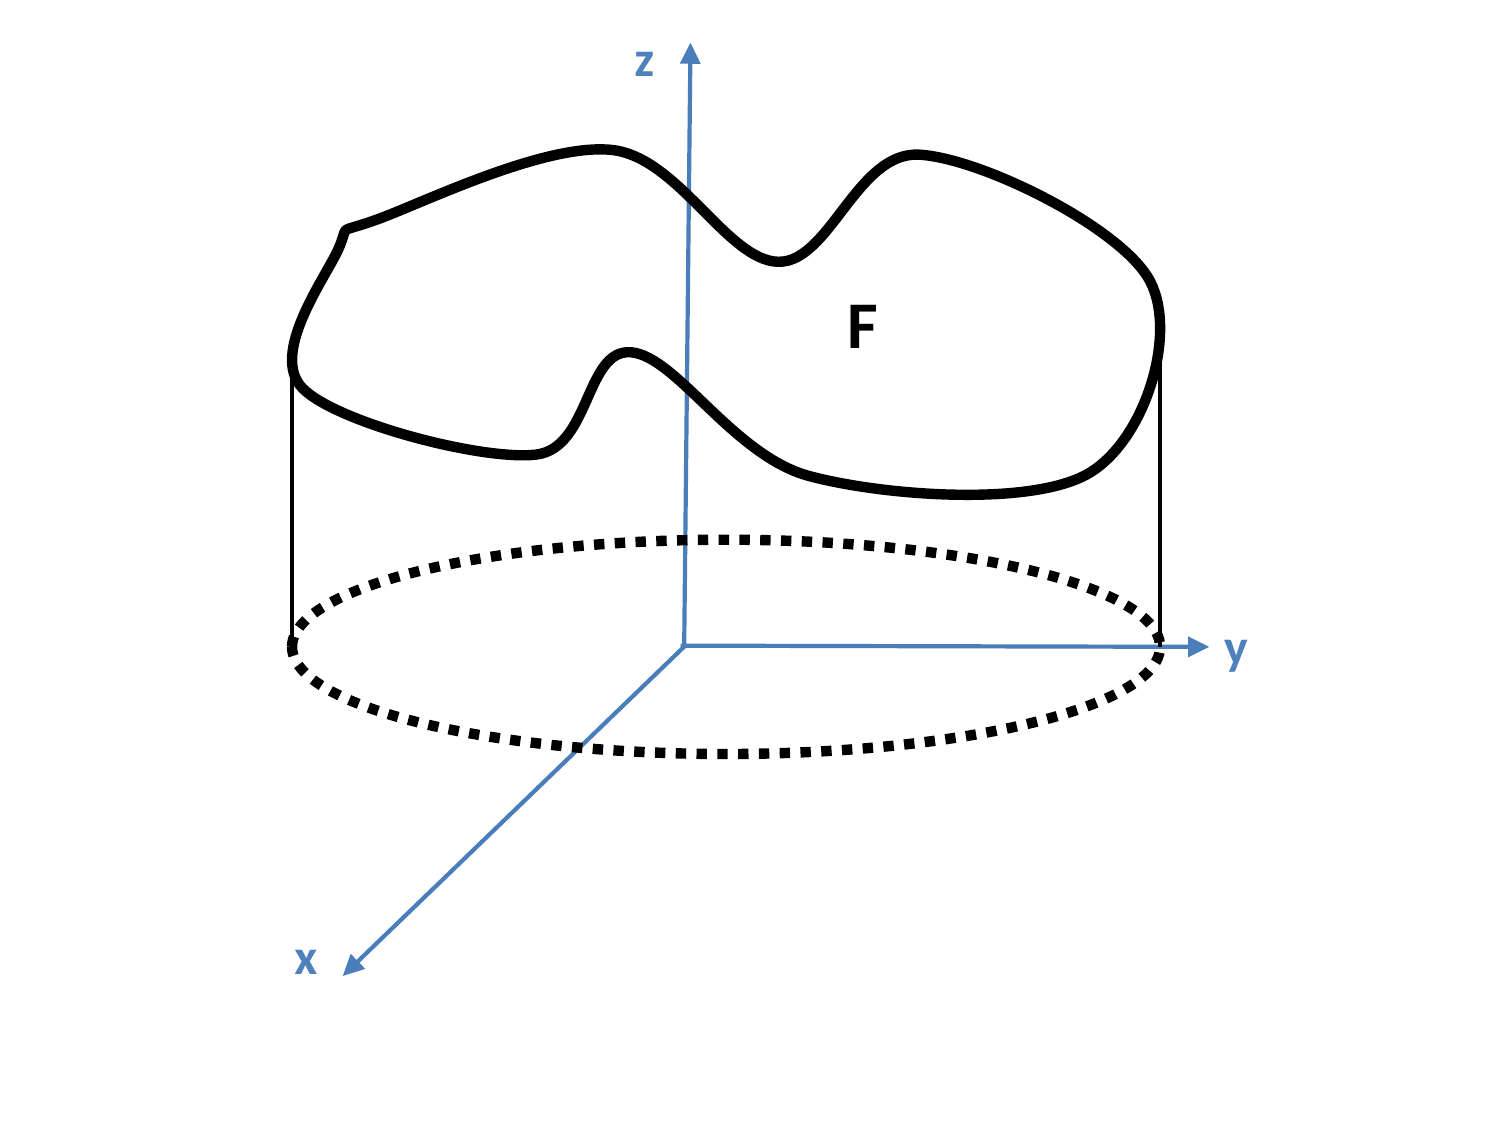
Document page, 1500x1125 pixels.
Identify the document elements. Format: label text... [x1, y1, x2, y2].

text_box x [279, 916, 333, 992]
text_box z [619, 19, 669, 94]
text_box y [1209, 606, 1263, 682]
text_box [694, 152, 1163, 497]
text_box [291, 147, 678, 458]
text_box [691, 655, 1161, 757]
text_box F [833, 274, 894, 369]
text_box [683, 42, 691, 644]
text_box [694, 537, 1156, 644]
text_box [290, 538, 678, 697]
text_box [342, 644, 687, 977]
